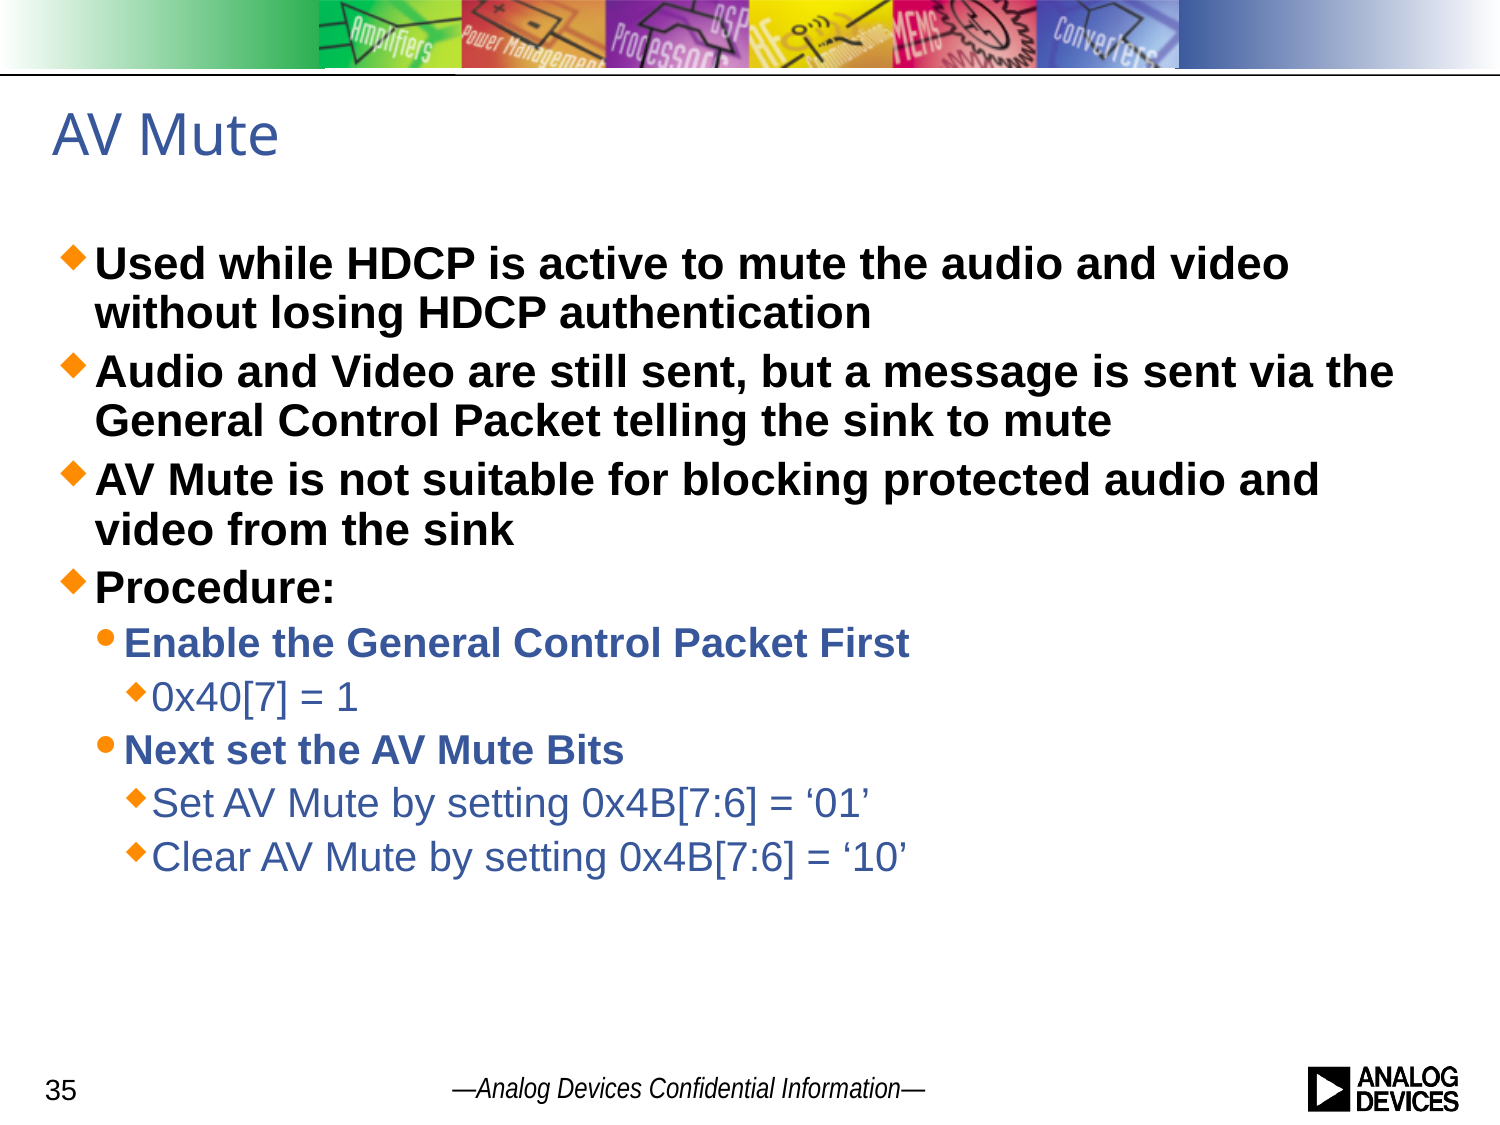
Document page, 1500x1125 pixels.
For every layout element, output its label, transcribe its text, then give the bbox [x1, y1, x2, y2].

picture [1308, 1066, 1459, 1112]
slide_number 35 [44, 1064, 149, 1113]
picture [319, 0, 1179, 68]
title AV Mute [44, 89, 1455, 241]
list Used while HDCP is active to mute the audio and video without losing HDCP authentication Audio and Video are still sent, but a message is sent via the General Control Packet telling the sink to mute AV Mute is not suitable for blocking protected audio and video from the sink Procedure: Enable the General Control Packet First 0x40[7] = 1 Next set the AV Mute Bits Set AV Mute by setting 0x4B[7:6] = ‘01’ Clear AV Mute by setting 0x4B[7:6] = ‘10’ [49, 224, 1460, 1013]
